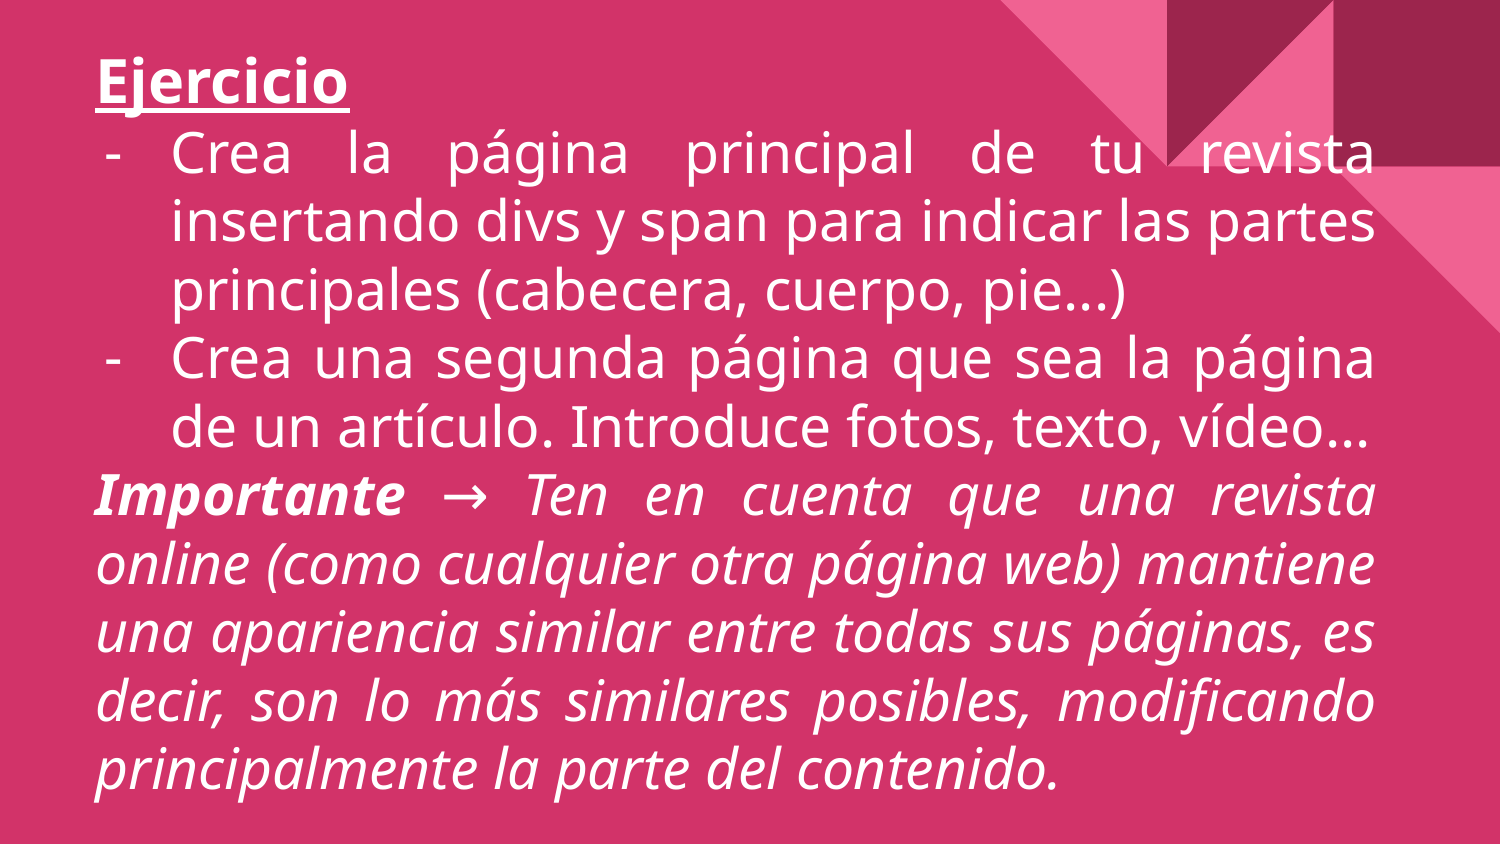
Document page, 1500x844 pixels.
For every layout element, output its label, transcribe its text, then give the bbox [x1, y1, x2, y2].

title Ejercicio Crea la página principal de tu revista insertando divs y span para indicar las partes principales (cabecera, cuerpo, pie...) Crea una segunda página que sea la página de un artículo. Introduce fotos, texto, vídeo... Importante → Ten en cuenta que una revista online (como cualquier otra página web) mantiene una apariencia similar entre todas sus páginas, es decir, son lo más similares posibles, modificando principalmente la parte del contenido. [80, 86, 1393, 758]
